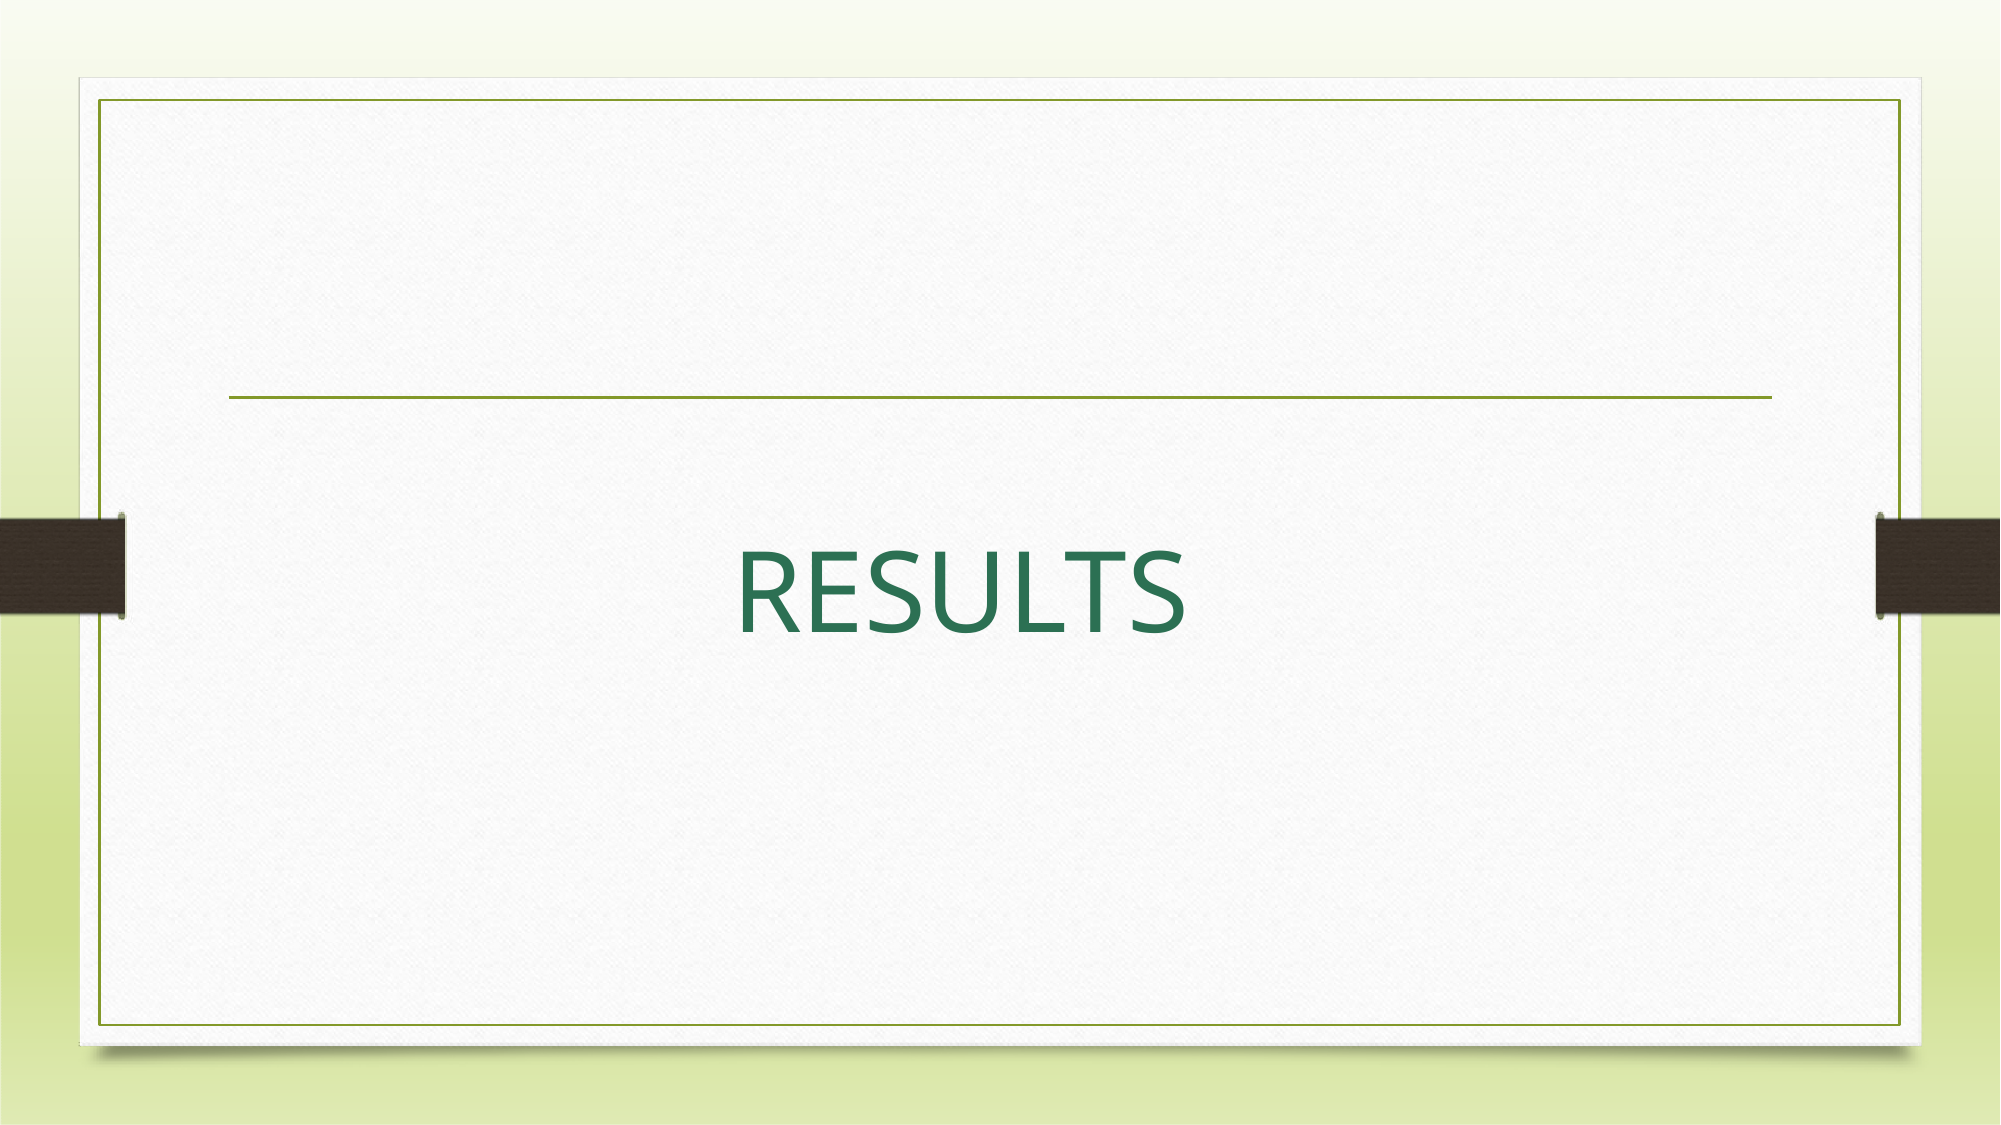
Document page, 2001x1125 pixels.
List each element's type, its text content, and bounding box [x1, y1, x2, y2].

picture [0, 0, 2000, 1125]
title RESULTS [730, 517, 1270, 708]
